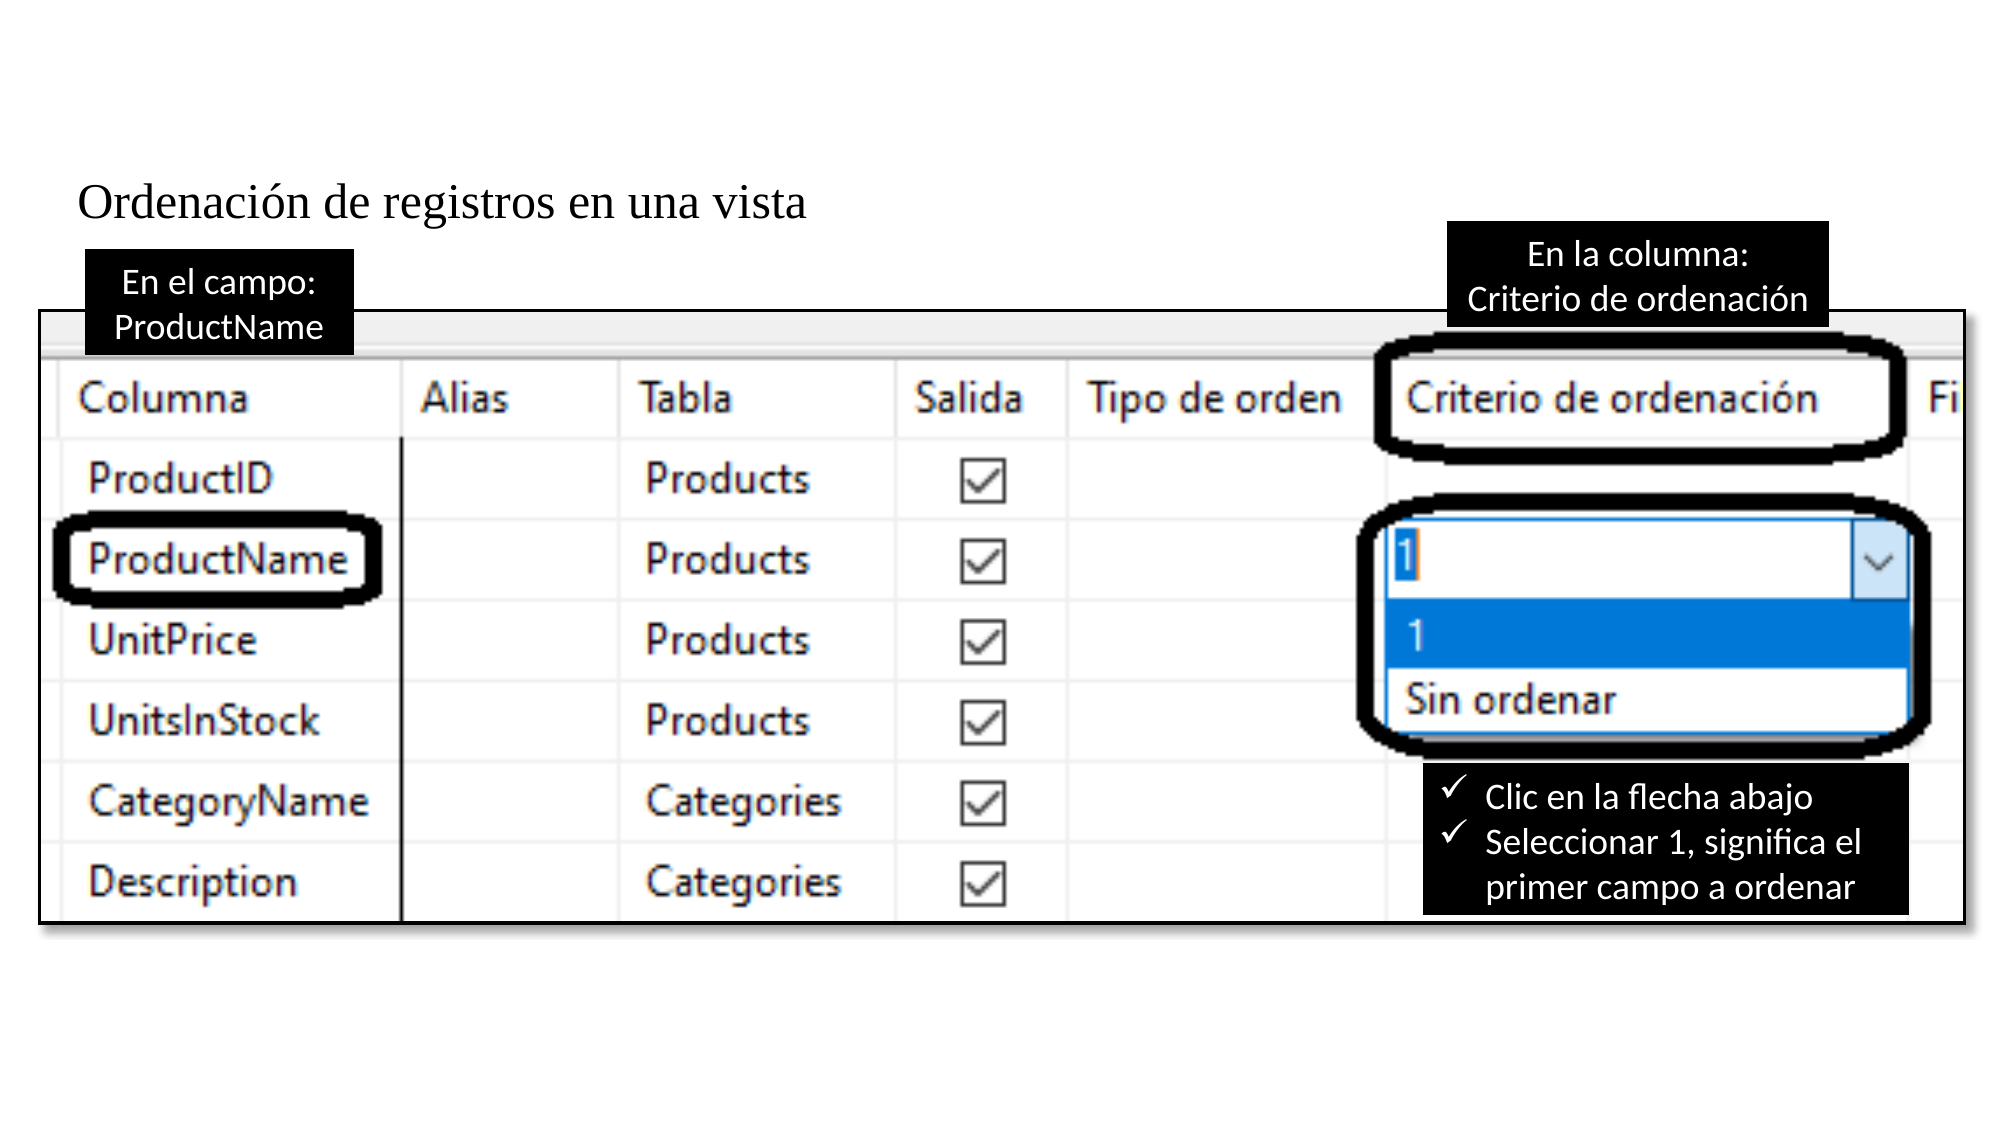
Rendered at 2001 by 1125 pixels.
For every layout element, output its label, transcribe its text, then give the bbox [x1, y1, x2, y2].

text_box Ordenación de registros en una vista [24, 160, 861, 236]
text_box En la columna: Criterio de ordenación [1447, 221, 1829, 312]
text_box En el campo: ProductName [85, 249, 354, 312]
picture [40, 312, 1964, 922]
